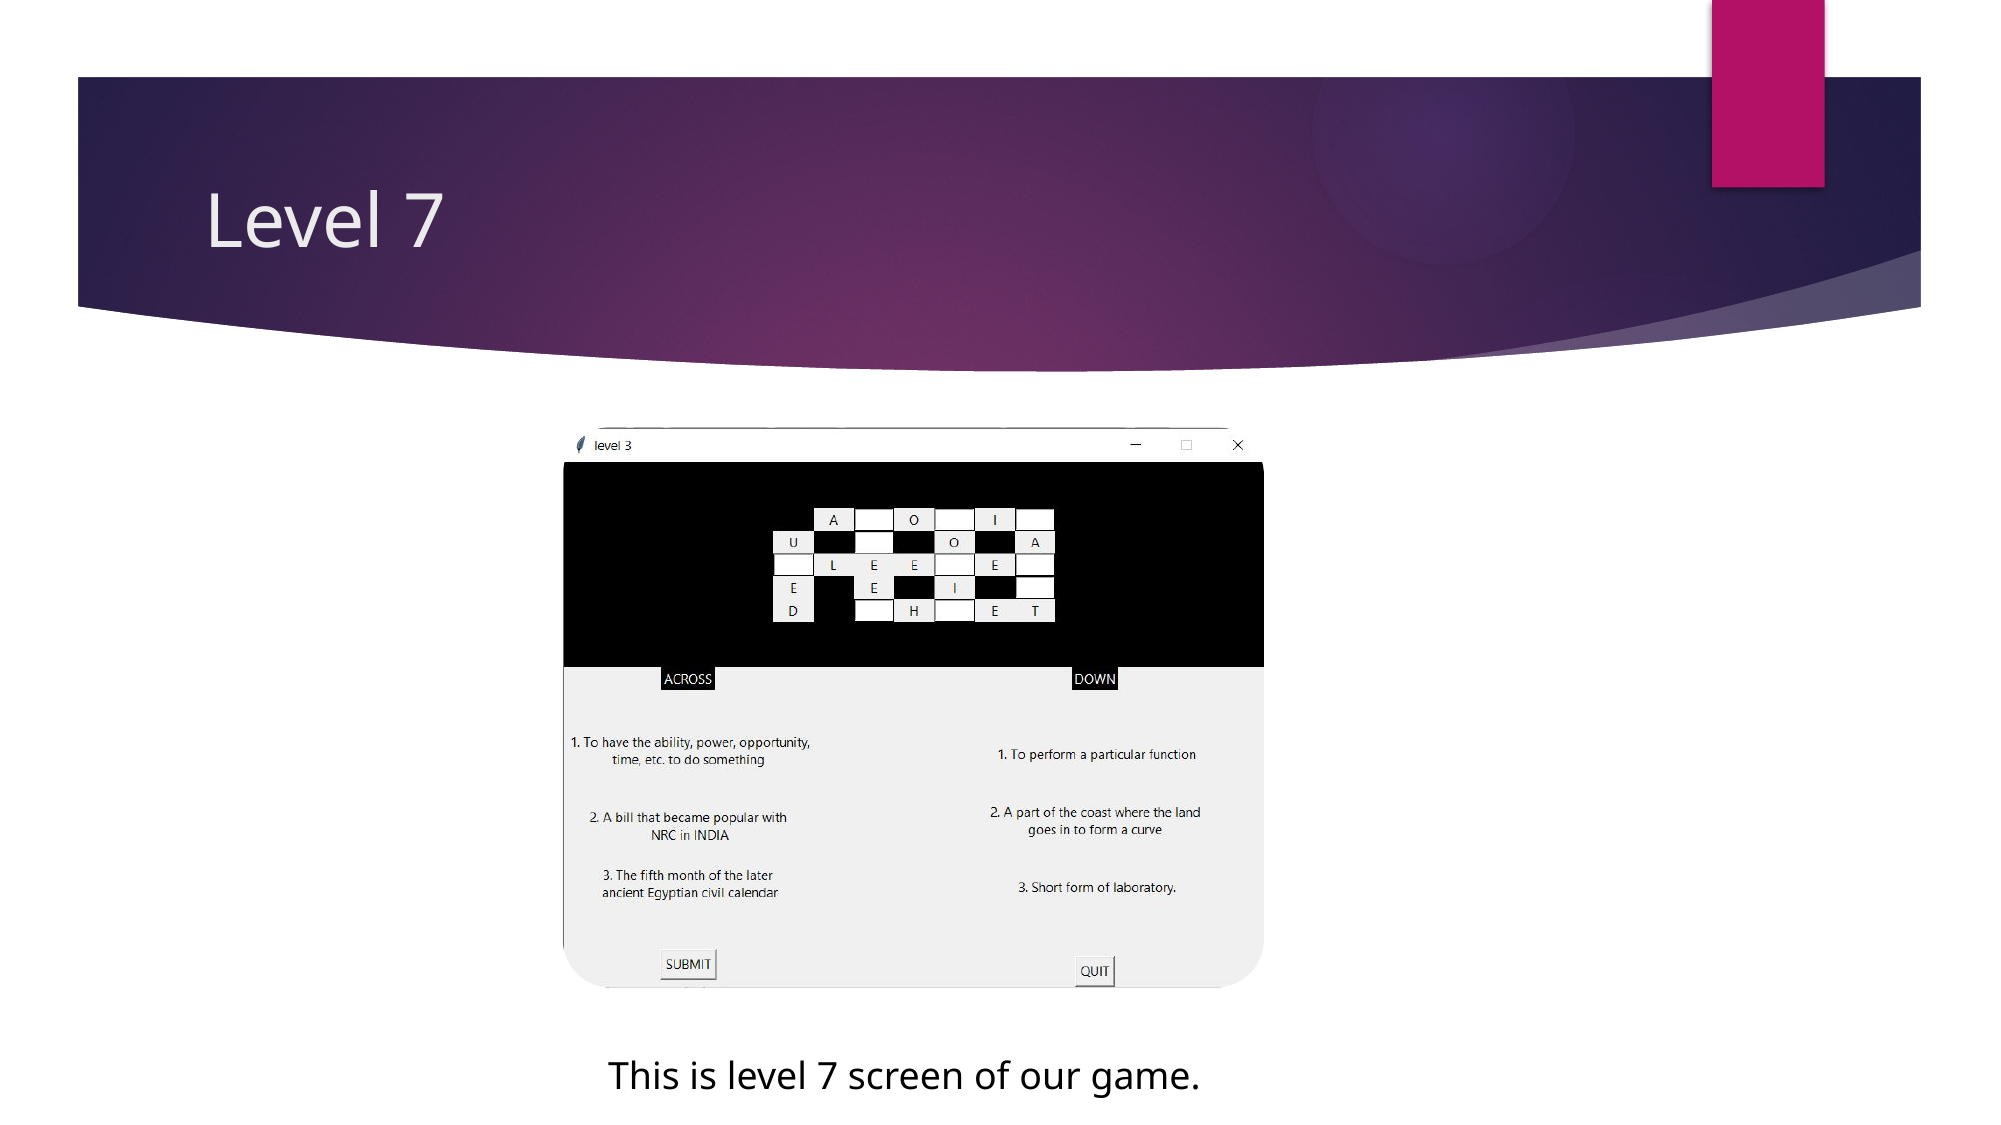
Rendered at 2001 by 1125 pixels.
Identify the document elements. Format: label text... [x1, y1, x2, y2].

title Level 7 [189, 159, 1627, 276]
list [562, 426, 1265, 988]
text_box This is level 7 screen of our game. [593, 1044, 1217, 1105]
